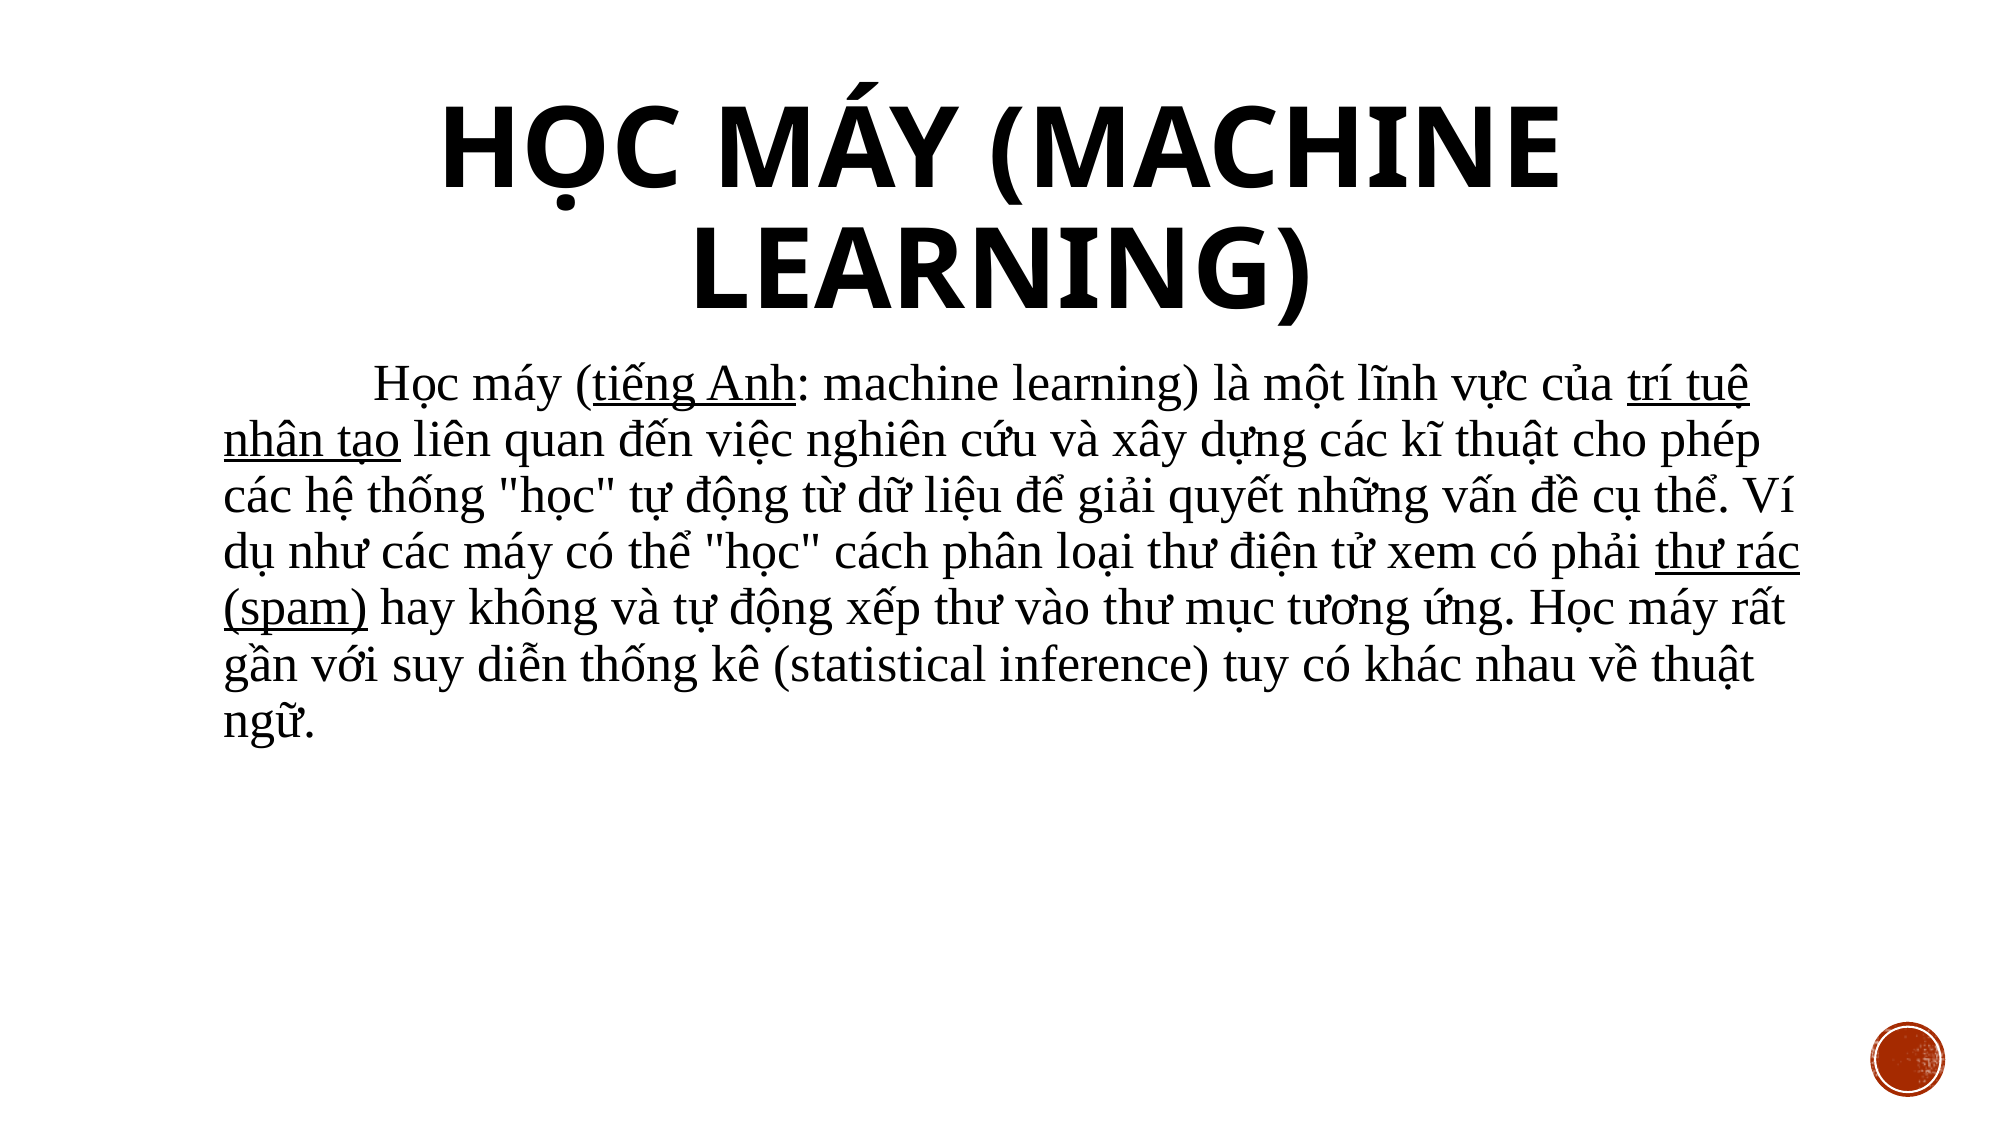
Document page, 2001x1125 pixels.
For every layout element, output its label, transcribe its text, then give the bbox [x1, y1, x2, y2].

list Học máy (tiếng Anh: machine learning) là một lĩnh vực của trí tuệ nhân tạo liên quan đến việc nghiên cứu và xây dựng các kĩ thuật cho phép các hệ thống "học" tự động từ dữ liệu để giải quyết những vấn đề cụ thể. Ví dụ như các máy có thể "học" cách phân loại thư điện tử xem có phải thư rác (spam) hay không và tự động xếp thư vào thư mục tương ứng. Học máy rất gần với suy diễn thống kê (statistical inference) tuy có khác nhau về thuật ngữ. [175, 348, 1826, 1013]
title Học máy (Machine Learning) [175, 79, 1826, 344]
